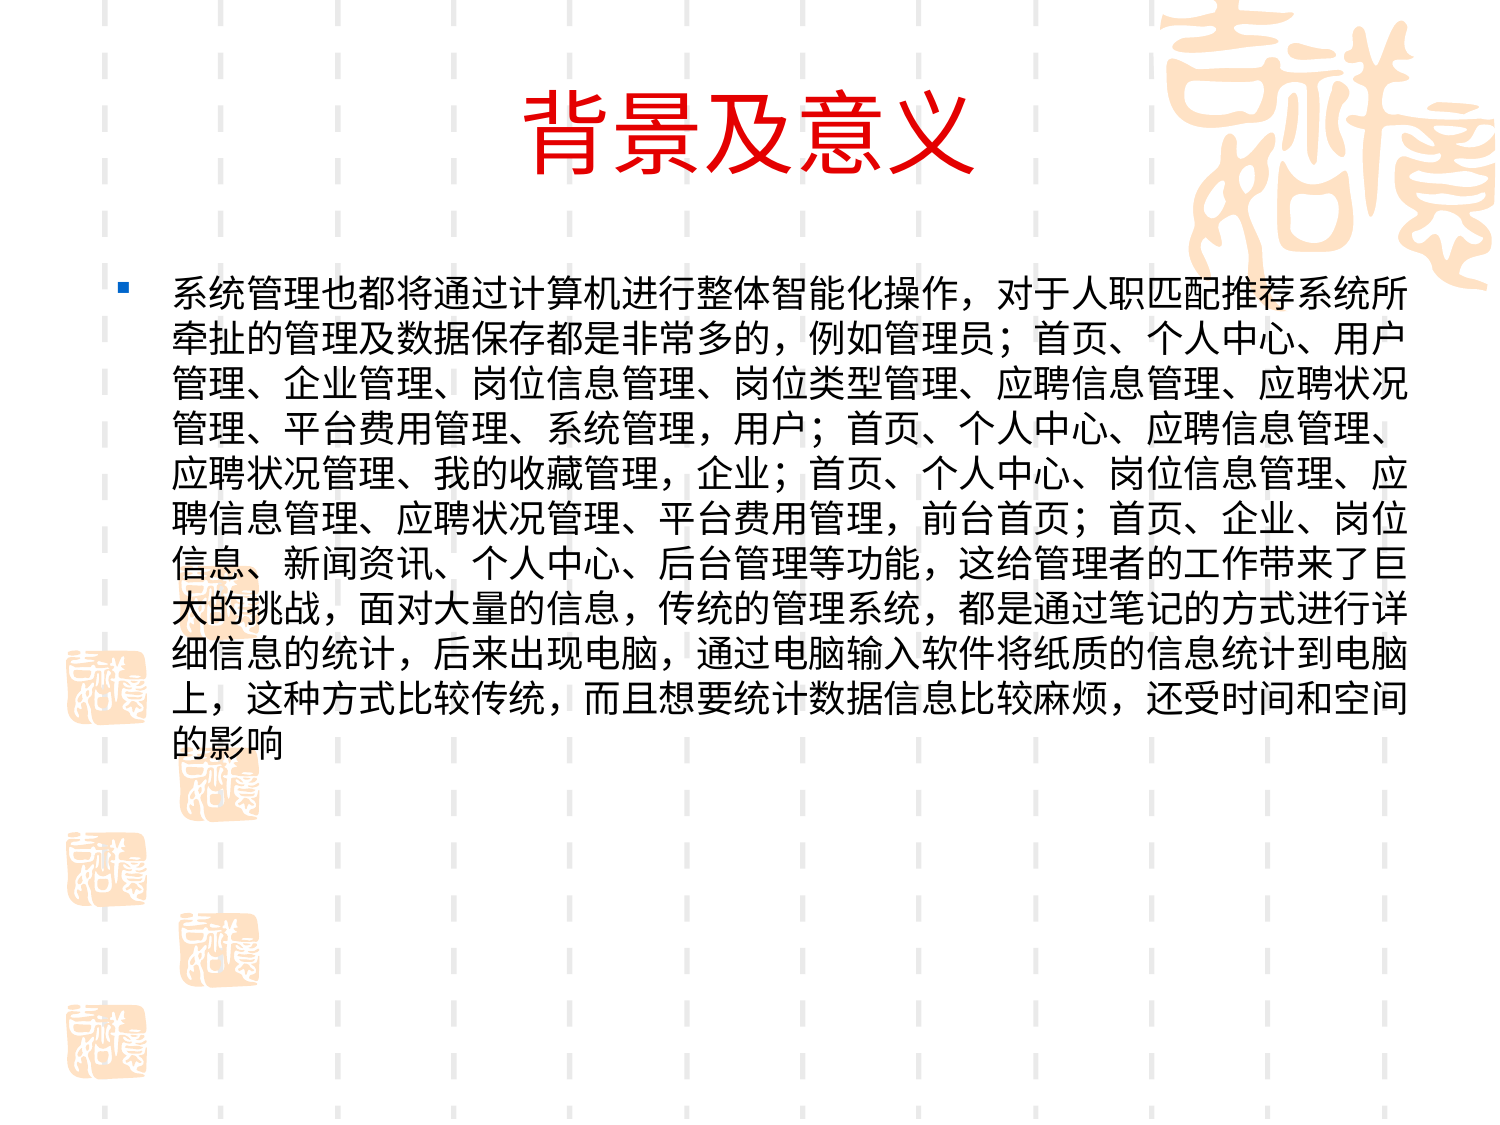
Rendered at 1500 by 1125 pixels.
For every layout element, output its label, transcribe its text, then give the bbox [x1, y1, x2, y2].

title 背景及意义 [48, 37, 1451, 226]
list 系统管理也都将通过计算机进行整体智能化操作，对于人职匹配推荐系统所牵扯的管理及数据保存都是非常多的，例如管理员；首页、个人中心、用户管理、企业管理、岗位信息管理、岗位类型管理、应聘信息管理、应聘状况管理、平台费用管理、系统管理，用户；首页、个人中心、应聘信息管理、应聘状况管理、我的收藏管理，企业；首页、个人中心、岗位信息管理、应聘信息管理、应聘状况管理、平台费用管理，前台首页；首页、企业、岗位信息、新闻资讯、个人中心、后台管理等功能，这给管理者的工作带来了巨大的挑战，面对大量的信息，传统的管理系统，都是通过笔记的方式进行详细信息的统计，后来出现电脑，通过电脑输入软件将纸质的信息统计到电脑上，这种方式比较传统，而且想要统计数据信息比较麻烦，还受时间和空间的影响 [99, 262, 1438, 1001]
